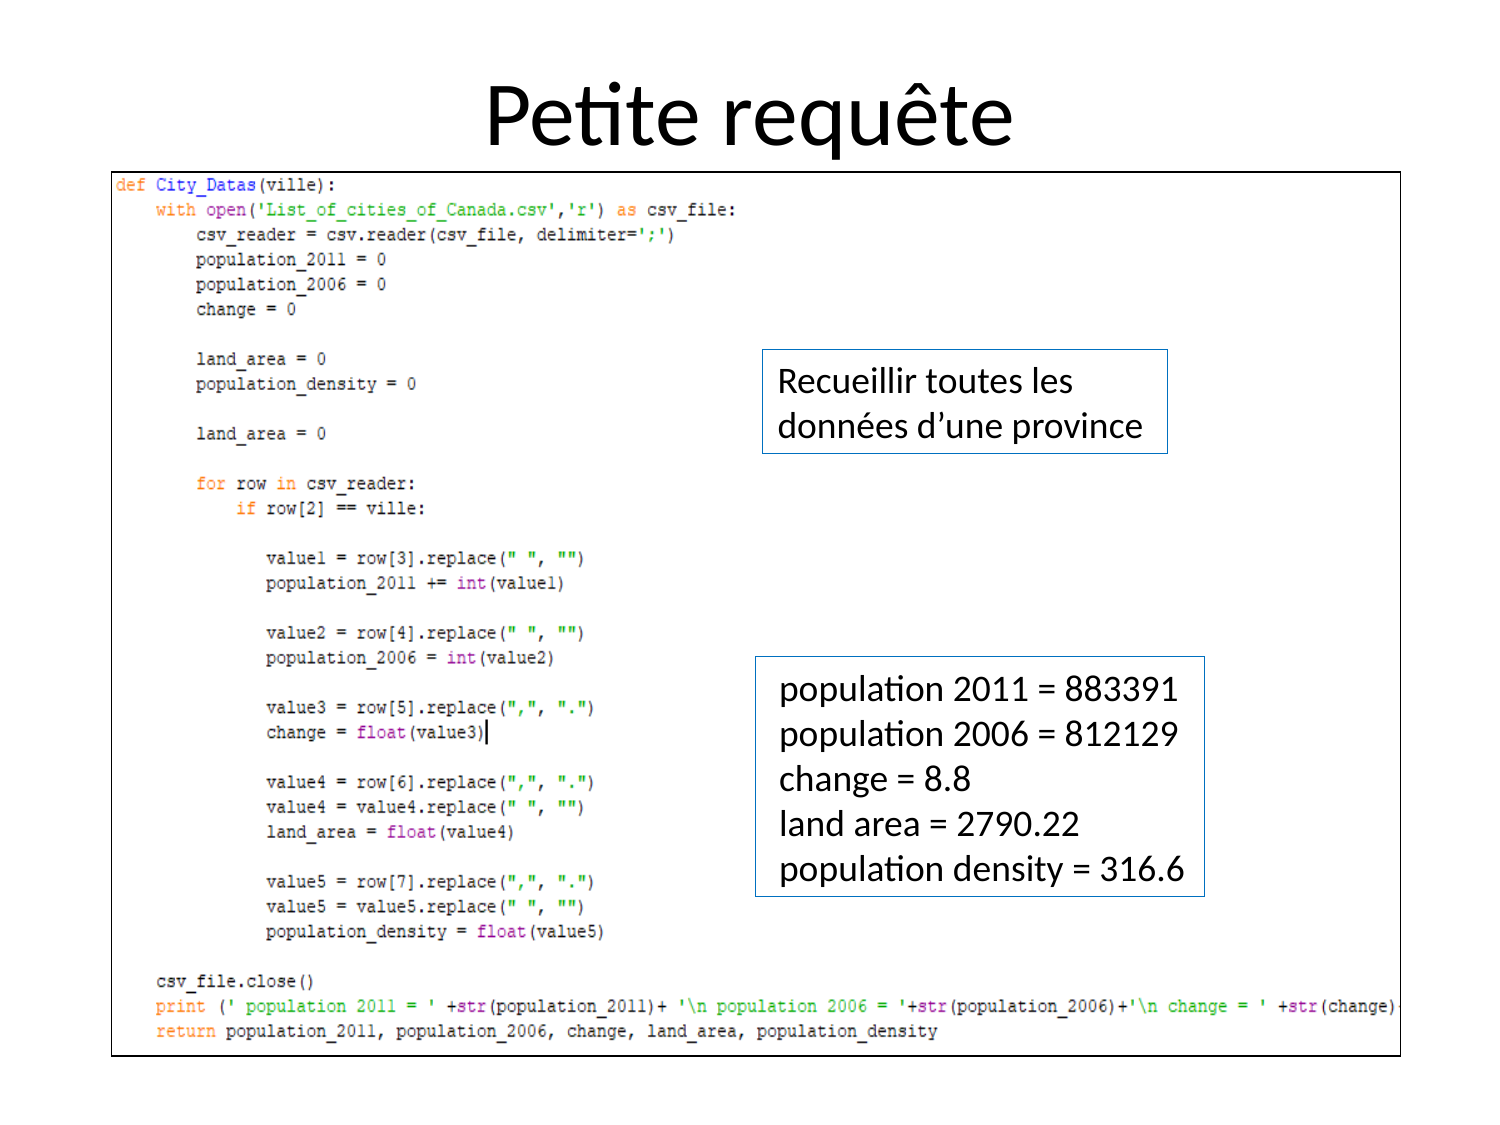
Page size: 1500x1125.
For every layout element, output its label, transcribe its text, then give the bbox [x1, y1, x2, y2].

title Petite requête [75, 45, 1425, 173]
picture [111, 172, 1400, 1056]
